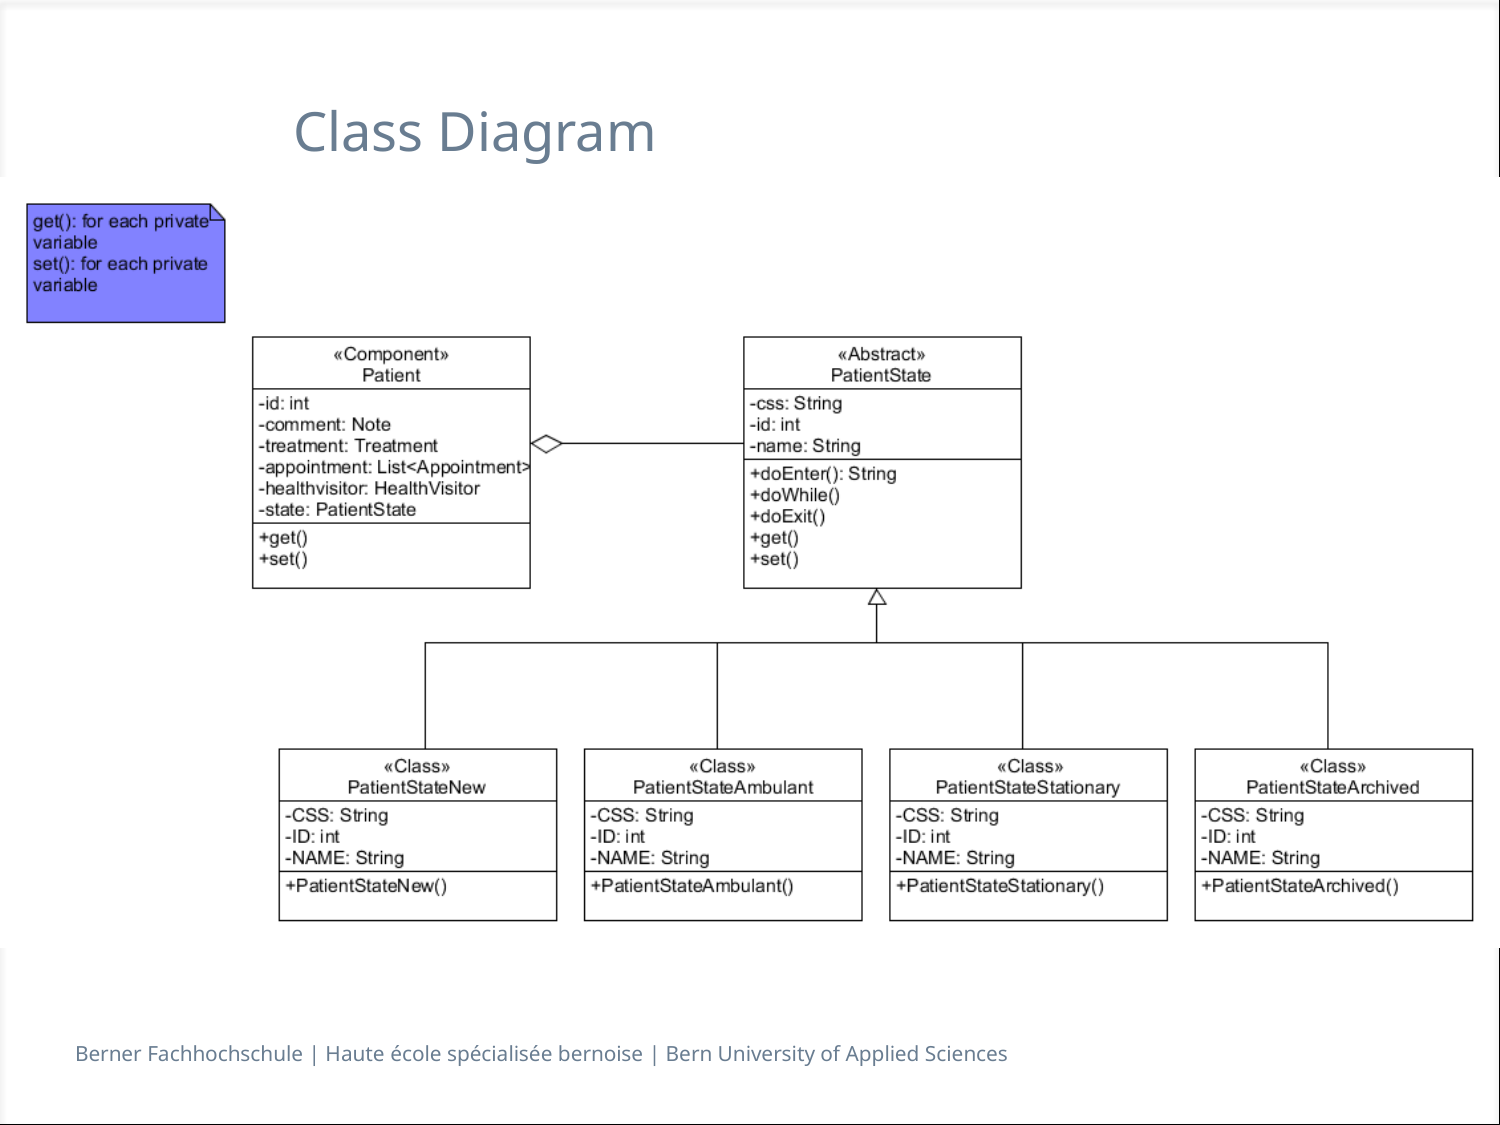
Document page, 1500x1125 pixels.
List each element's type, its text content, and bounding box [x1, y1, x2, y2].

picture [0, 177, 1500, 948]
title Class Diagram [293, 89, 1443, 175]
